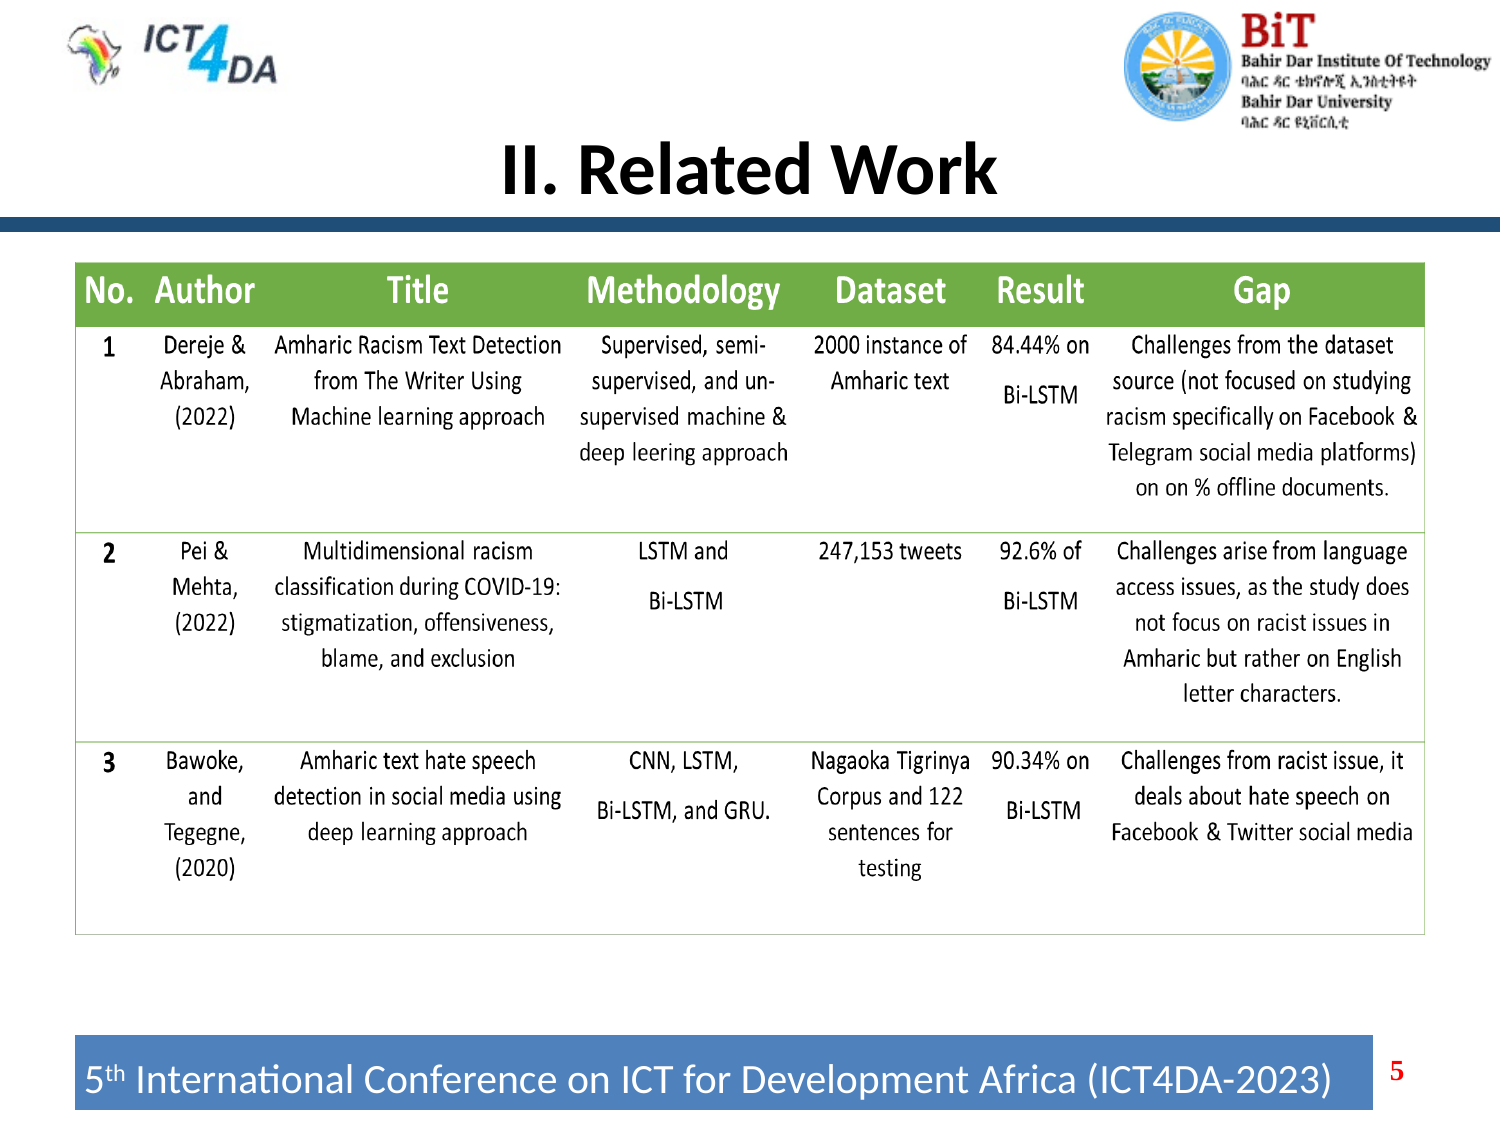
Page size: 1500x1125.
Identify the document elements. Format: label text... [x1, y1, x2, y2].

picture [1124, 0, 1500, 138]
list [74, 249, 1425, 935]
slide_number 5 [1374, 1039, 1463, 1099]
title II. Related Work [75, 112, 1425, 221]
picture [75, 1035, 1373, 1110]
